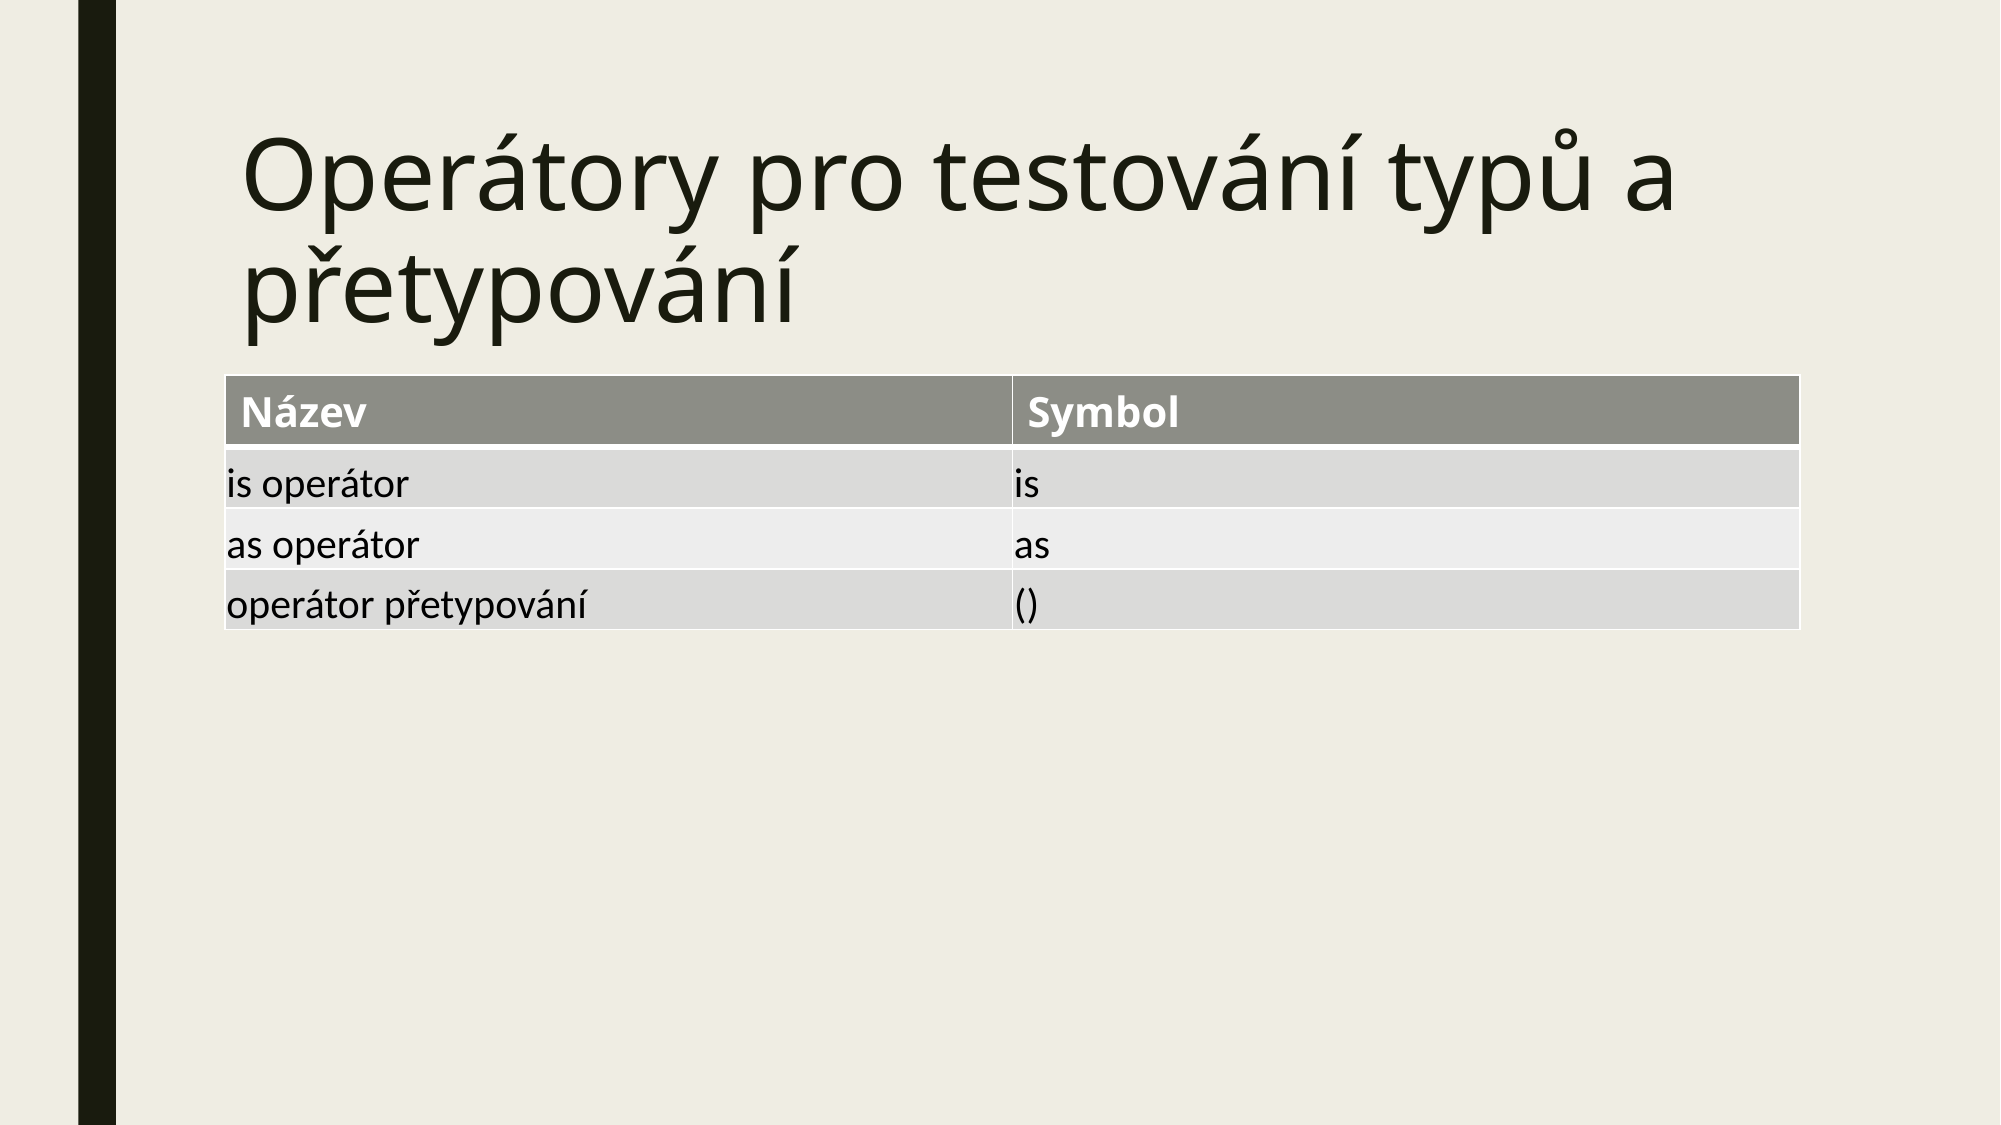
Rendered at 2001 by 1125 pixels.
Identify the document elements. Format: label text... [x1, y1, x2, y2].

table_cell operátor přetypování [226, 570, 1012, 629]
table_cell as operátor [226, 509, 1012, 568]
table_cell is [1013, 450, 1799, 507]
table_cell is operátor [226, 450, 1012, 507]
table_cell () [1013, 570, 1799, 629]
title Operátory pro testování typů a přetypování [225, 112, 1800, 357]
table_cell as [1013, 509, 1799, 568]
table_header Název [226, 376, 1012, 444]
table_header Symbol [1013, 376, 1799, 444]
